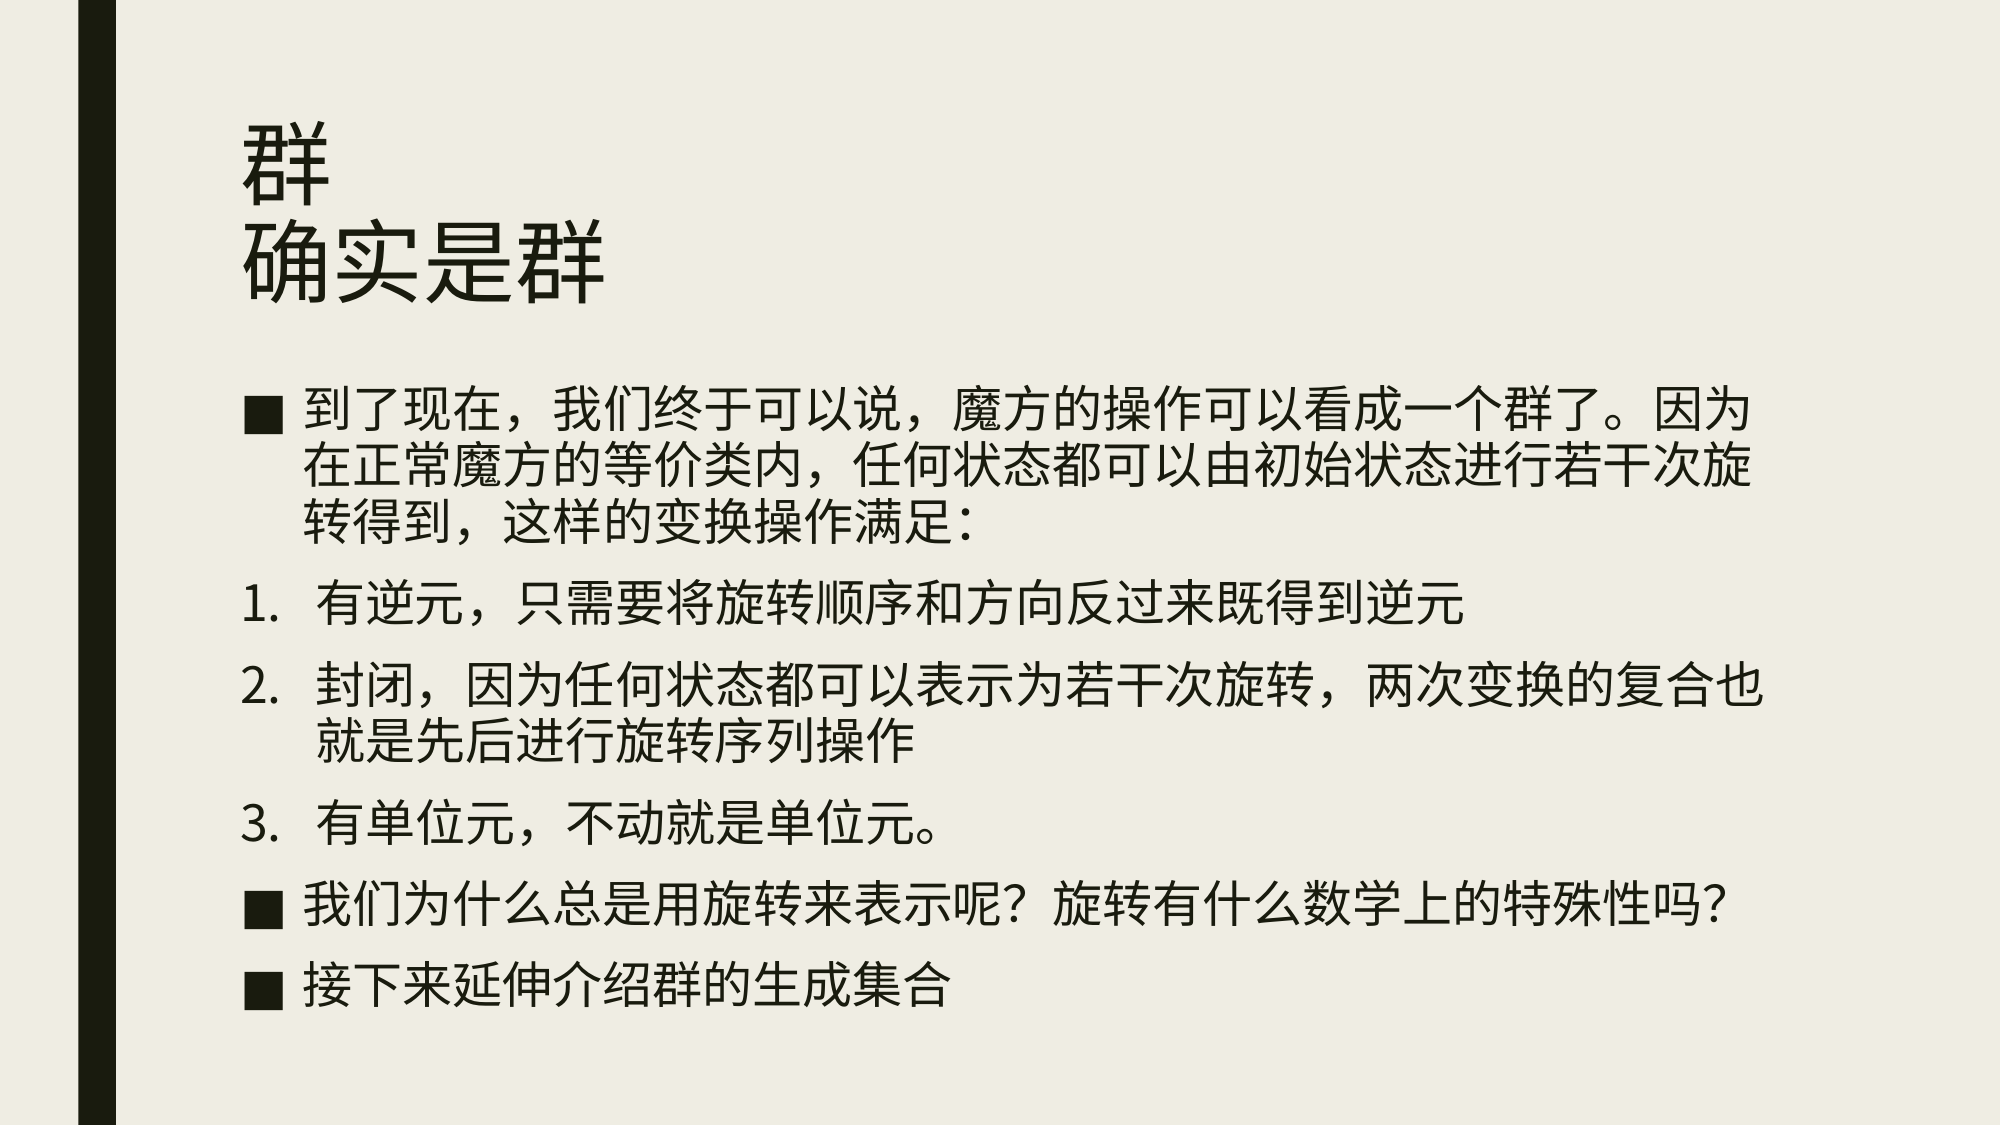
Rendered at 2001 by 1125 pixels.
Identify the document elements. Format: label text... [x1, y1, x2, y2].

list 到了现在，我们终于可以说，魔方的操作可以看成一个群了。因为在正常魔方的等价类内，任何状态都可以由初始状态进行若干次旋转得到，这样的变换操作满足： 有逆元，只需要将旋转顺序和方向反过来既得到逆元 封闭，因为任何状态都可以表示为若干次旋转，两次变换的复合也就是先后进行旋转序列操作 有单位元，不动就是单位元。 我们为什么总是用旋转来表示呢？旋转有什么数学上的特殊性吗？ 接下来延伸介绍群的生成集合 [225, 375, 1800, 1048]
title 群 确实是群 [225, 112, 1800, 357]
